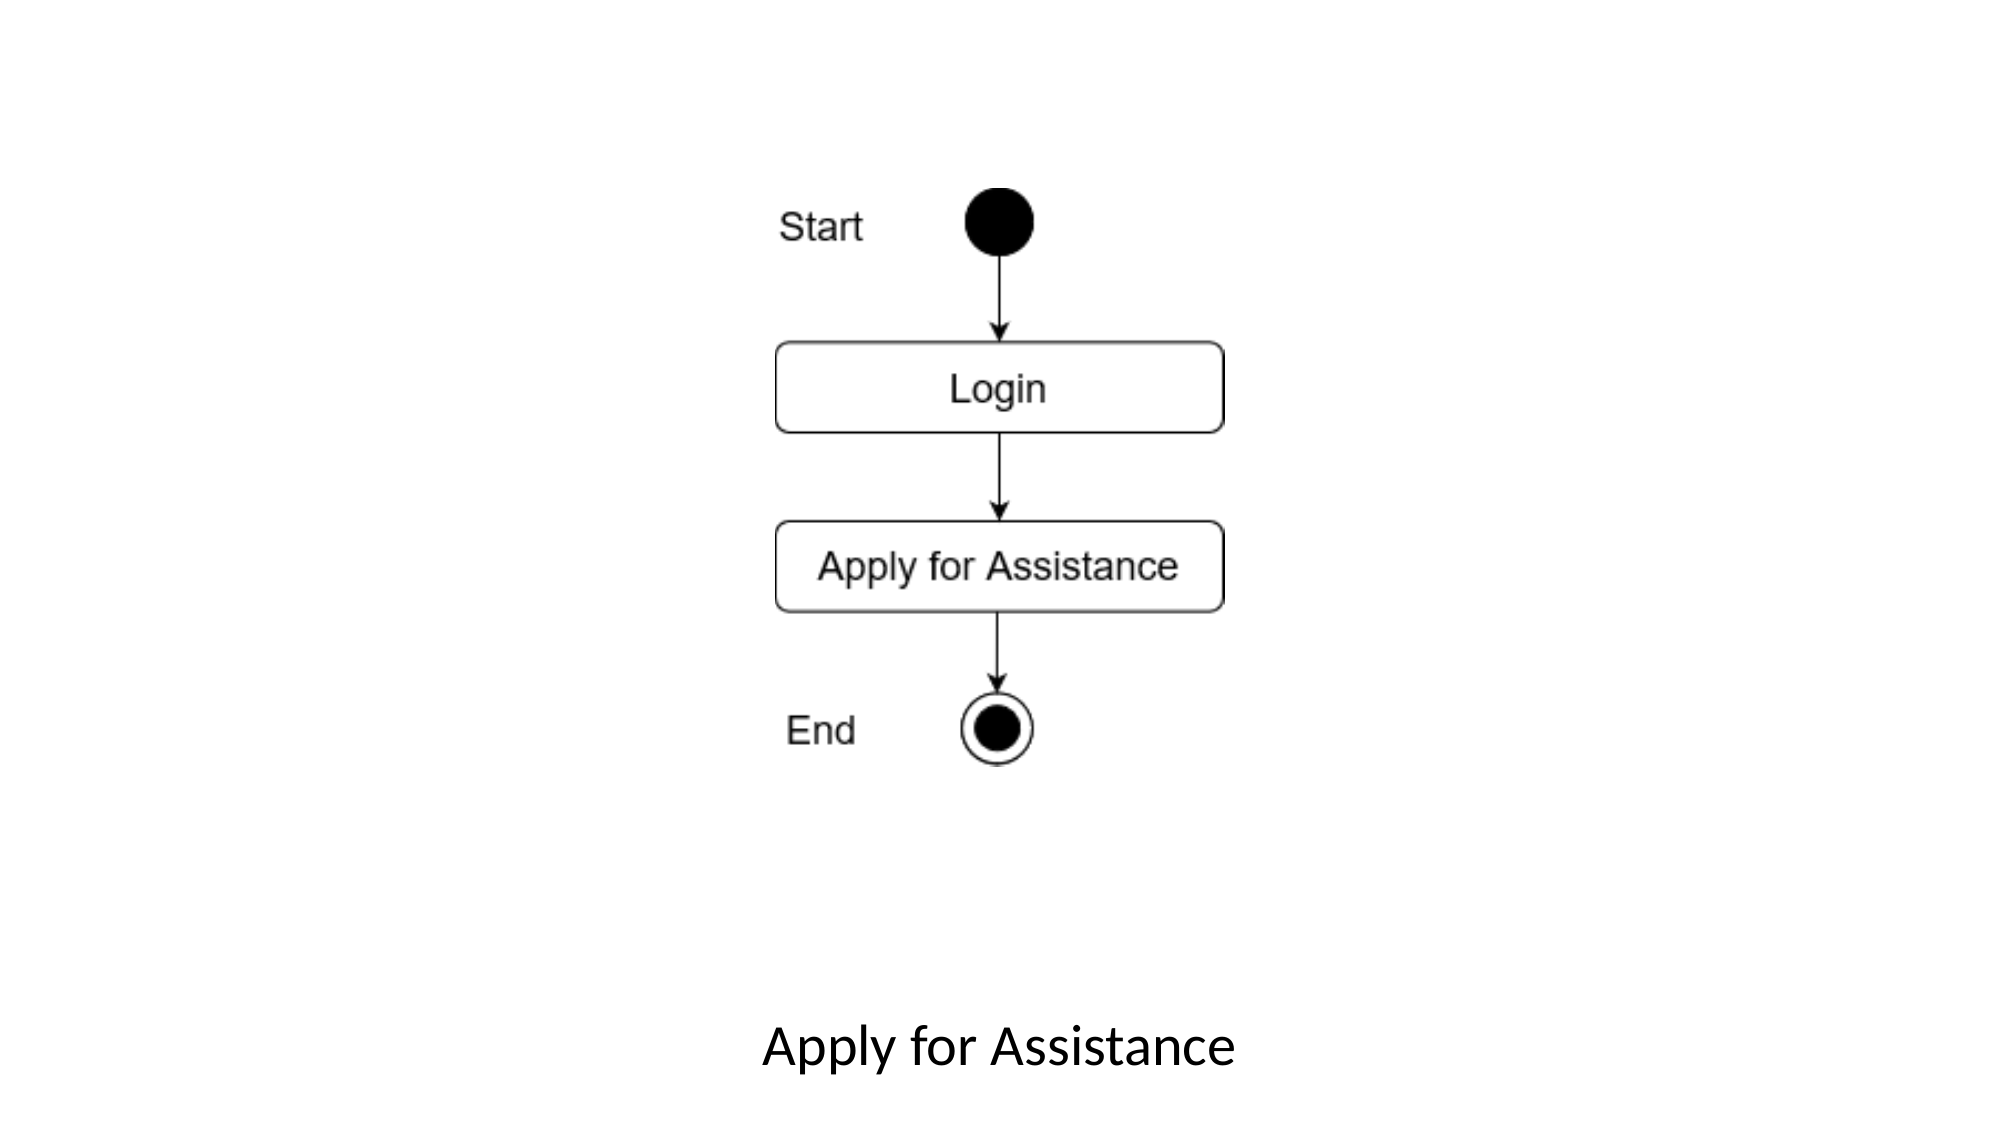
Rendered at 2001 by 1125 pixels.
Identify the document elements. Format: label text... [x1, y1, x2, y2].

text_box Apply for Assistance [748, 999, 1252, 1085]
picture [775, 188, 1225, 767]
